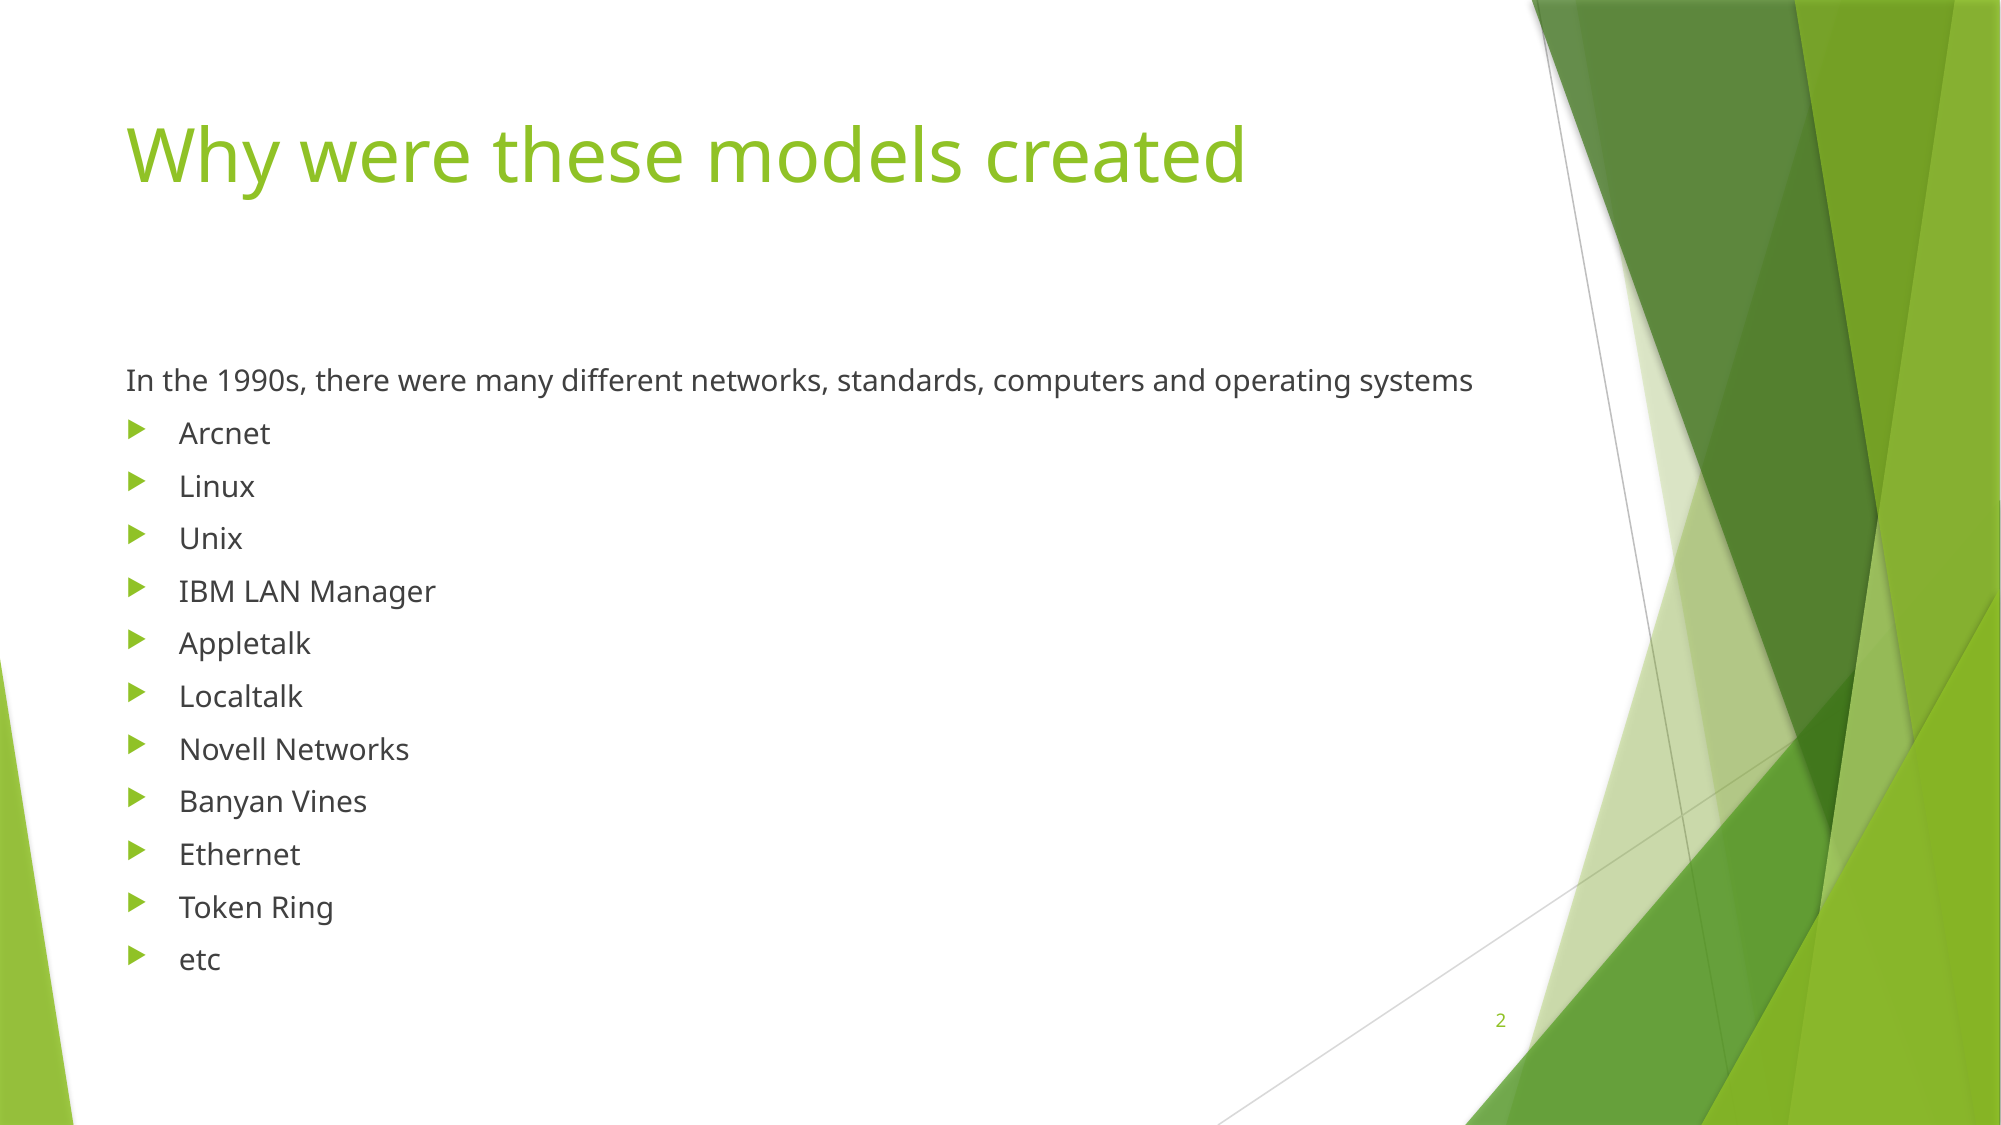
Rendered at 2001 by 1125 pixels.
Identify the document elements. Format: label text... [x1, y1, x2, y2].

slide_number 2 [1409, 991, 1522, 1051]
list In the 1990s, there were many different networks, standards, computers and operating systems Arcnet Linux Unix IBM LAN Manager Appletalk Localtalk Novell Networks Banyan Vines Ethernet Token Ring etc [111, 354, 1522, 992]
title Why were these models created [111, 99, 1522, 317]
